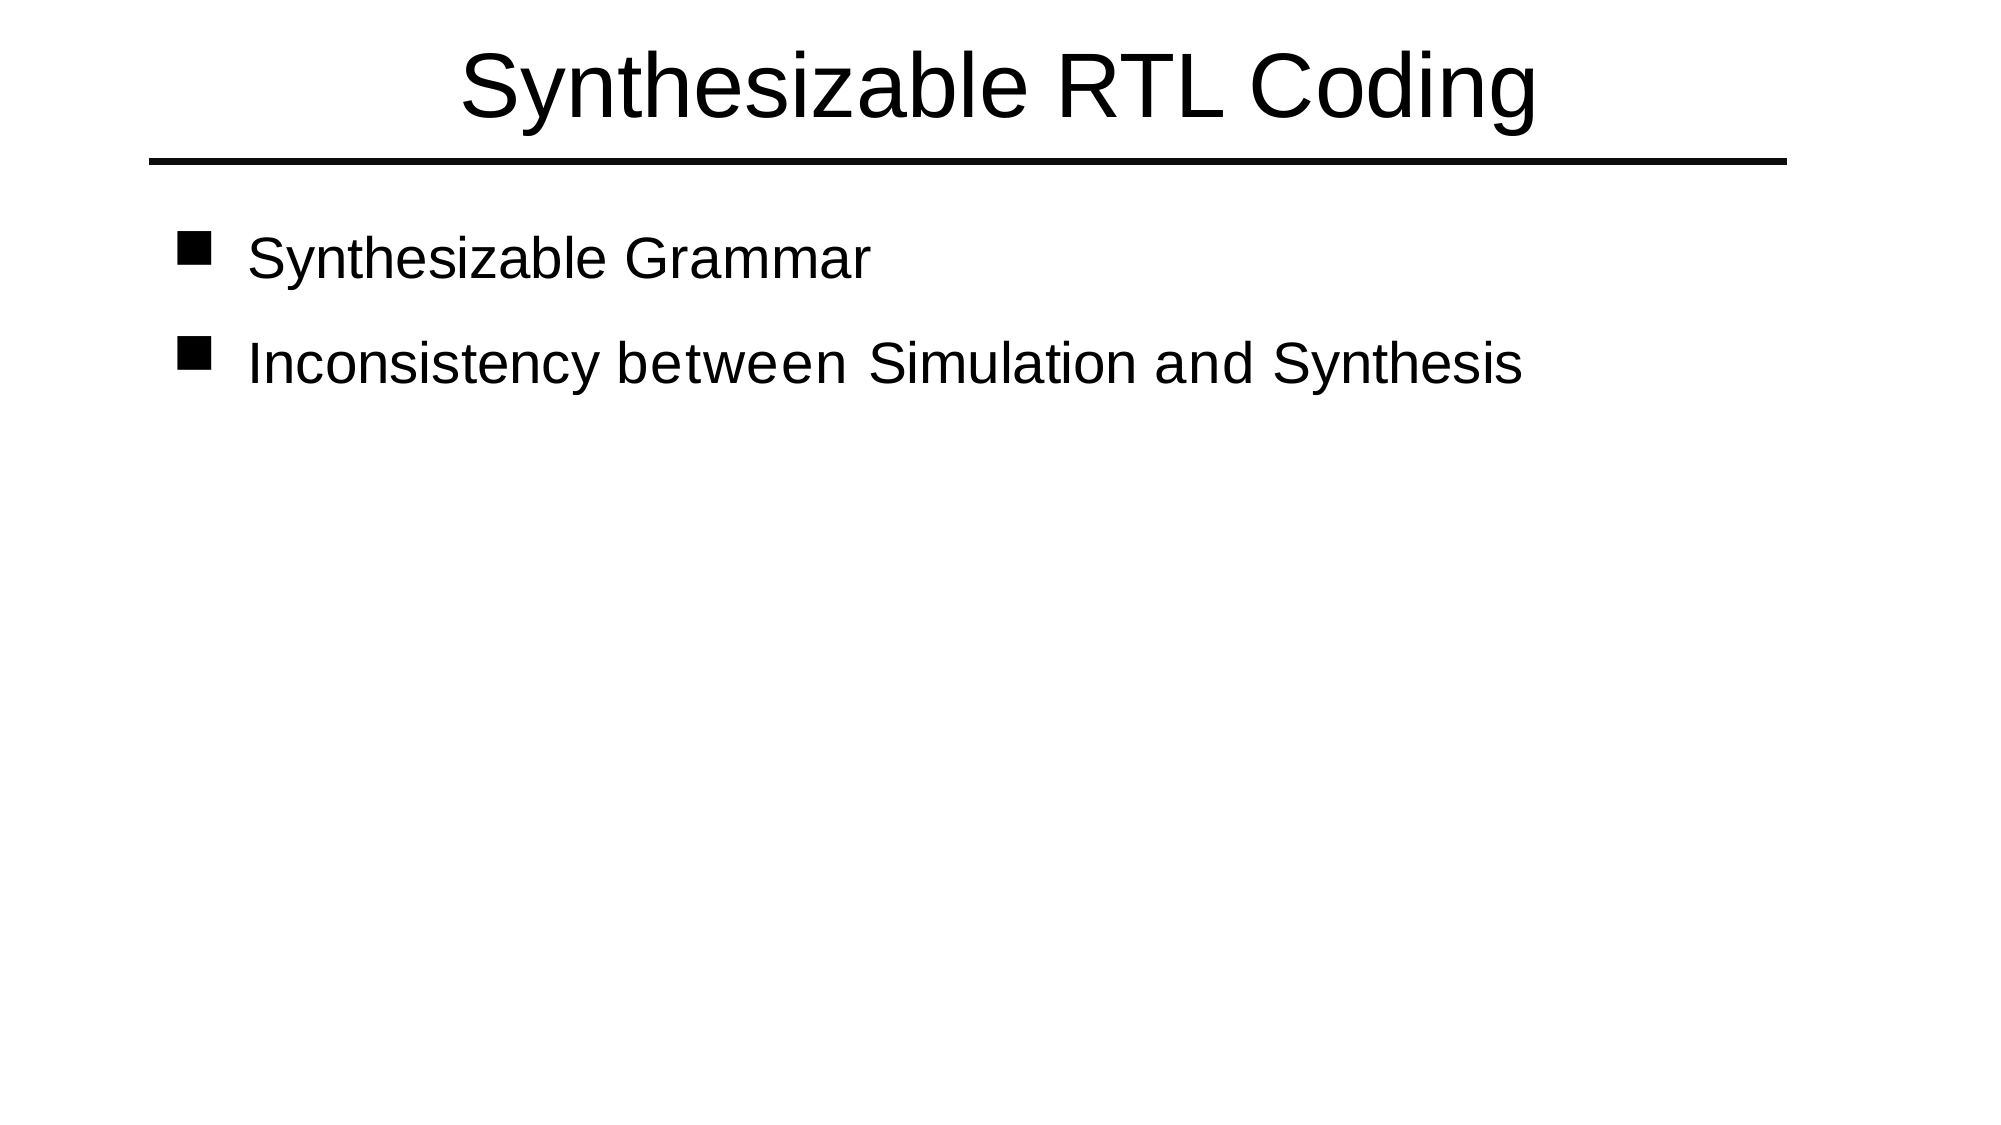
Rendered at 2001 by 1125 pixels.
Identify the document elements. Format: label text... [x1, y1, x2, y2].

text_box Synthesizable RTL Coding [137, 24, 1863, 145]
text_box Synthesizable Grammar Inconsistency between Simulation and Synthesis [157, 213, 1778, 510]
